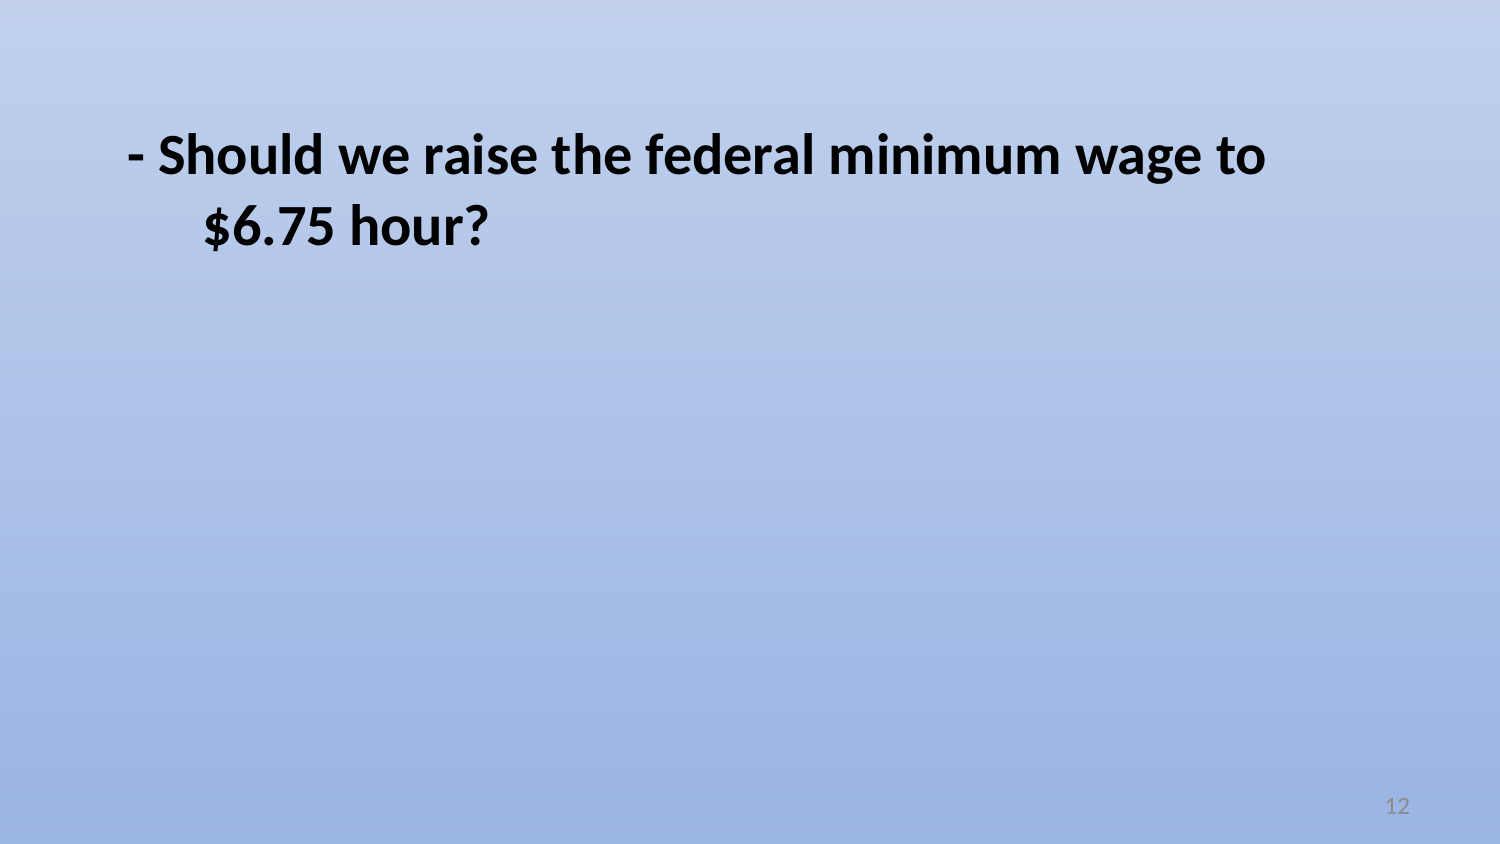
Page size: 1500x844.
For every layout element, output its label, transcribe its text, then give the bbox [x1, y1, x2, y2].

text_box - Should we raise the federal minimum wage to $6.75 hour? [112, 109, 1363, 299]
slide_number 12 [1074, 782, 1425, 827]
